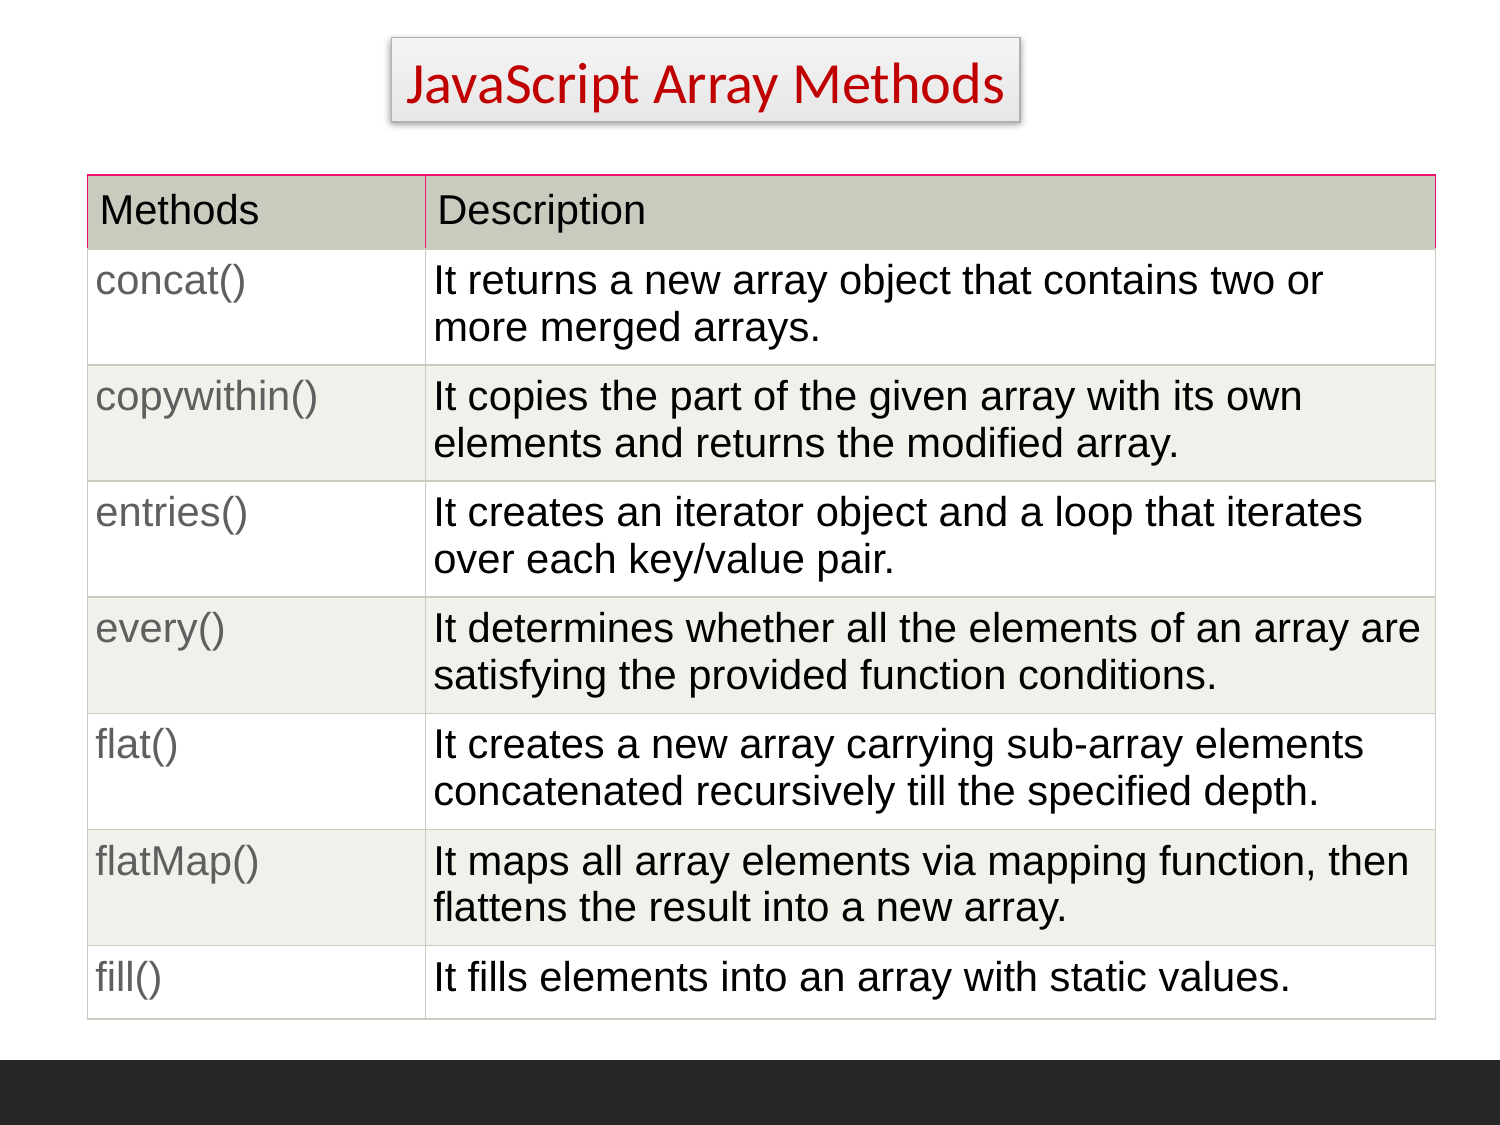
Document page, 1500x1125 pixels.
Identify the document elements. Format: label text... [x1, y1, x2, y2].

table_cell copywithin() [88, 366, 425, 480]
table_cell every() [88, 598, 425, 713]
table_cell fill() [88, 946, 425, 1018]
table_cell It copies the part of the given array with its own elements and returns the modified array. [426, 366, 1435, 480]
table_cell flatMap() [88, 830, 425, 945]
table_cell flat() [88, 714, 425, 829]
text_box [0, 1060, 1500, 1125]
table_header Methods [88, 176, 425, 248]
table_cell entries() [88, 482, 425, 596]
table_cell It creates a new array carrying sub-array elements concatenated recursively till the specified depth. [426, 714, 1435, 829]
table_cell It fills elements into an array with static values. [426, 946, 1435, 1018]
table_cell It returns a new array object that contains two or more merged arrays. [426, 250, 1435, 364]
table_cell It maps all array elements via mapping function, then flattens the result into a new array. [426, 830, 1435, 945]
table_header Description [426, 176, 1435, 248]
table_cell It creates an iterator object and a loop that iterates over each key/value pair. [426, 482, 1435, 596]
text_box JavaScript Array Methods [391, 37, 1021, 123]
table_cell concat() [88, 250, 425, 364]
table_cell It determines whether all the elements of an array are satisfying the provided function conditions. [426, 598, 1435, 713]
